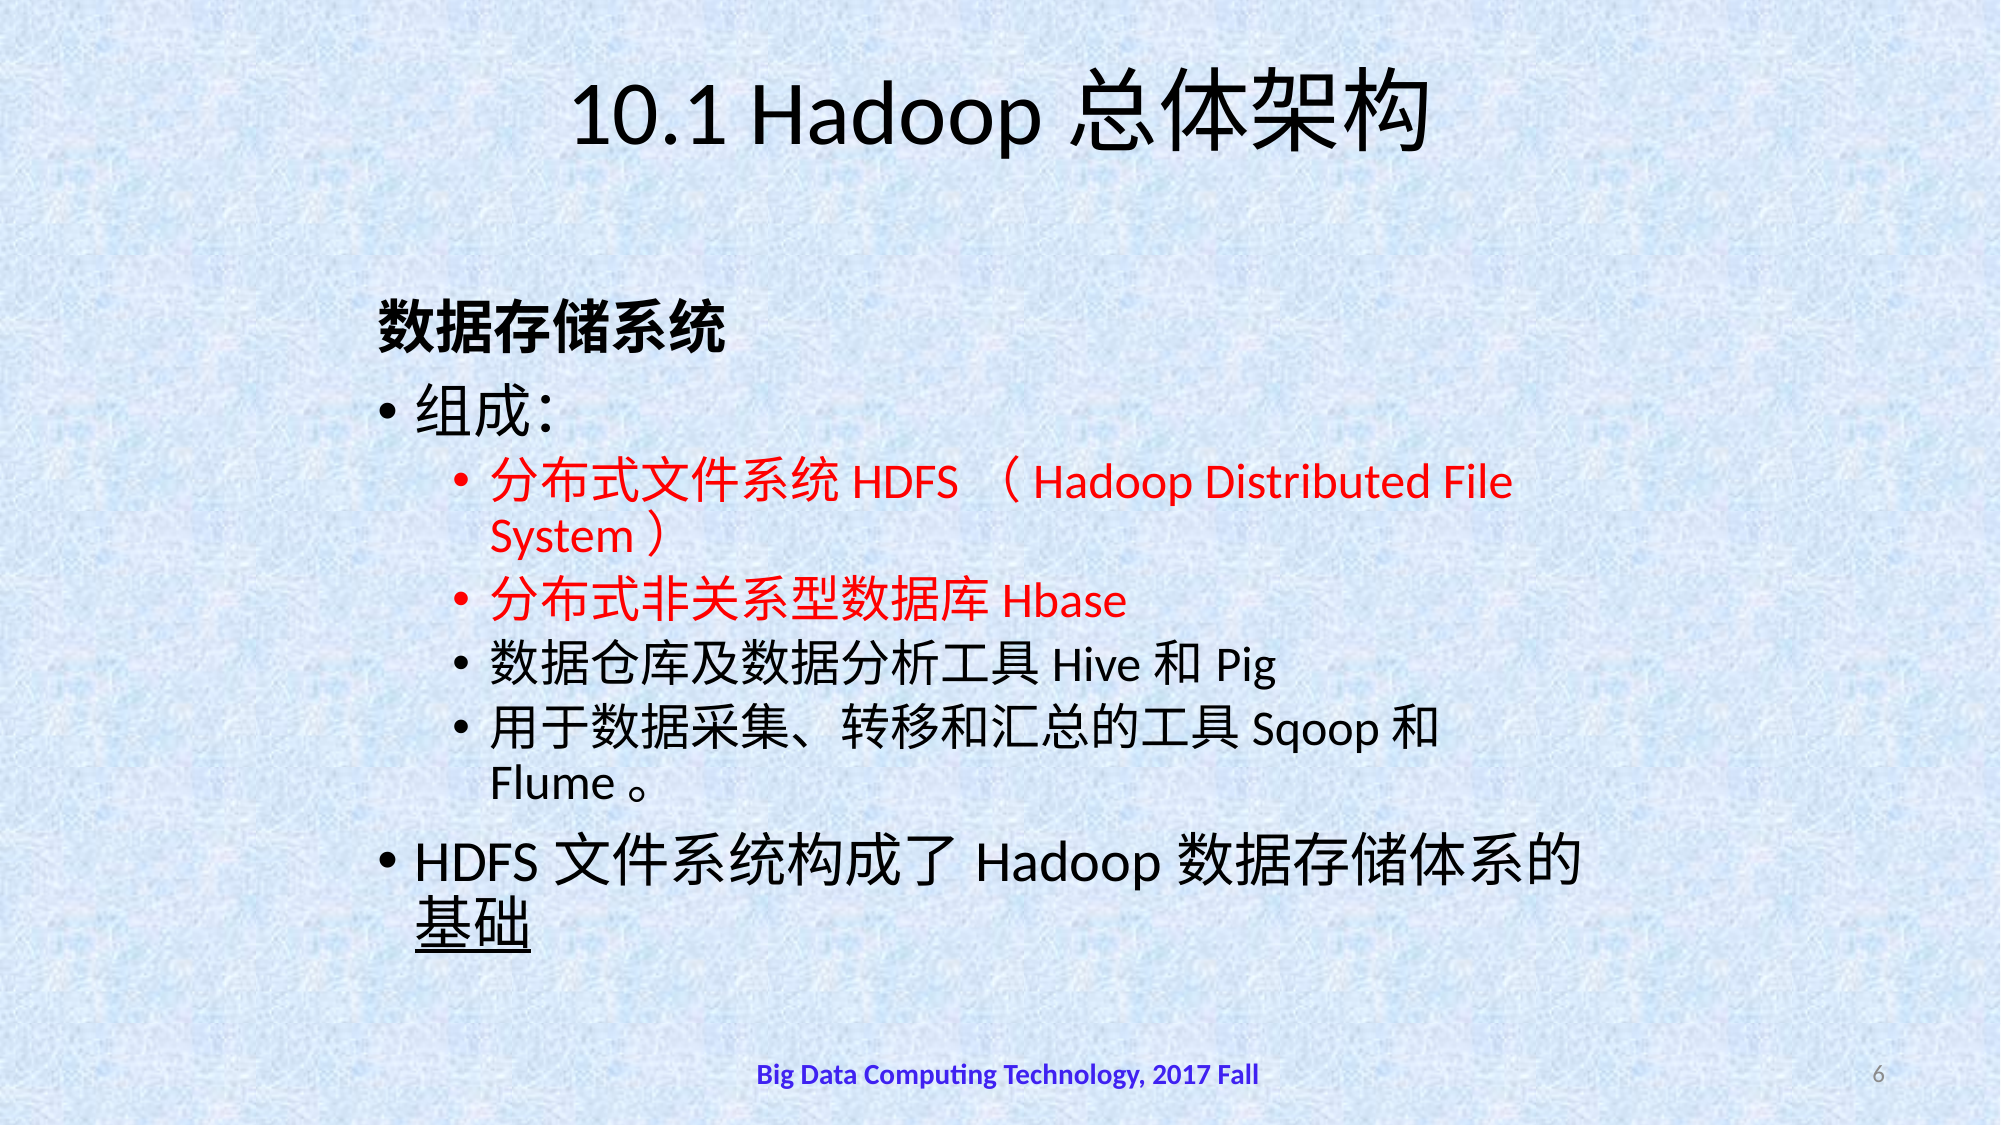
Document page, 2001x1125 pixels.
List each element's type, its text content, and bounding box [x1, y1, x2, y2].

title 10.1 Hadoop总体架构 [99, 45, 1900, 233]
text_box 数据存储系统 组成： 分布式文件系统HDFS（Hadoop Distributed File System） 分布式非关系型数据库Hbase 数据仓库及数据分析工具Hive和Pig 用于数据采集、转移和汇总的工具Sqoop和Flume。 HDFS文件系统构成了Hadoop数据存储体系的基础 [362, 291, 1638, 975]
footer Big Data Computing Technology, 2017 Fall [633, 1042, 1384, 1103]
picture [0, 0, 2001, 1125]
slide_number 6 [1433, 1042, 1900, 1103]
